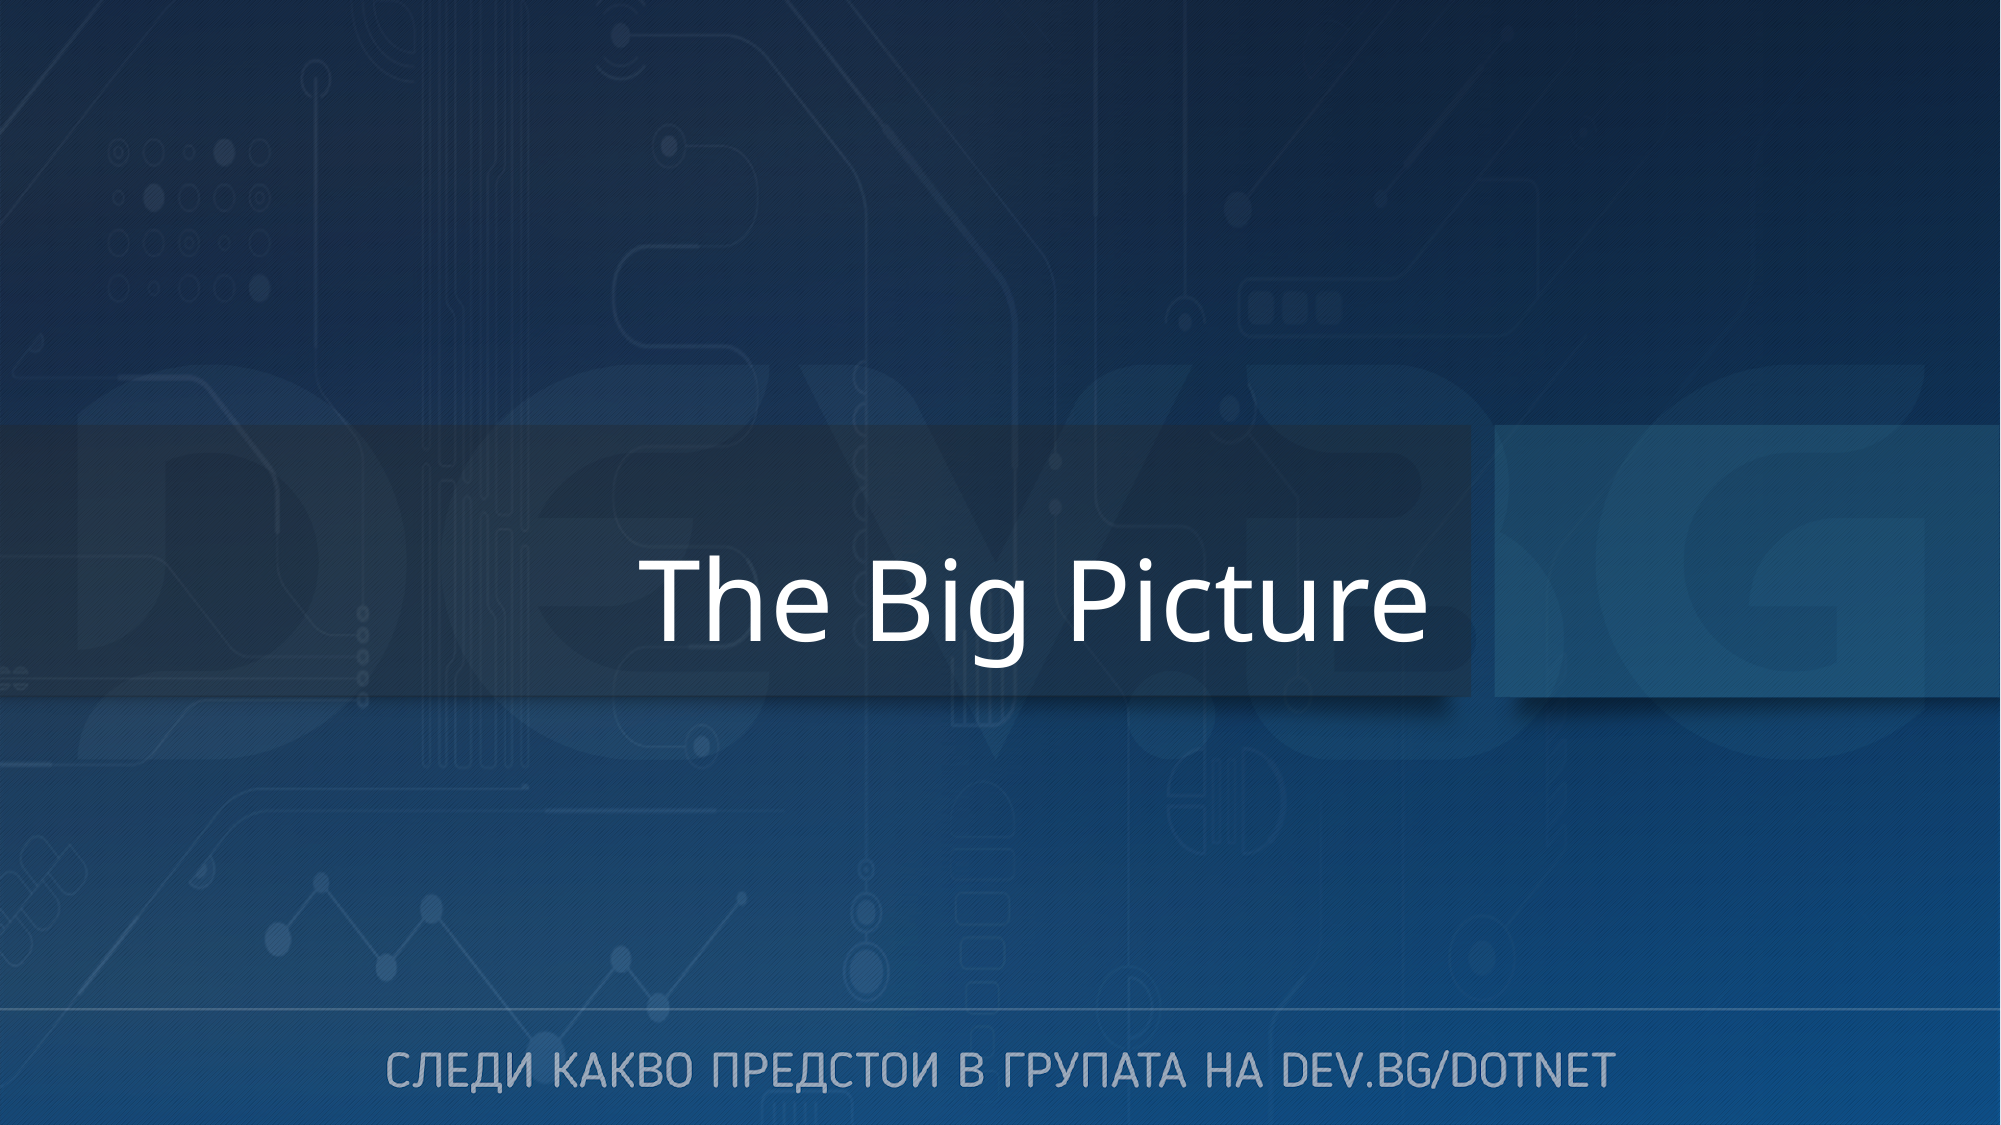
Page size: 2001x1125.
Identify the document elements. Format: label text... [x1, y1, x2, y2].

title The Big Picture [111, 448, 1448, 674]
picture [0, 0, 2001, 1125]
